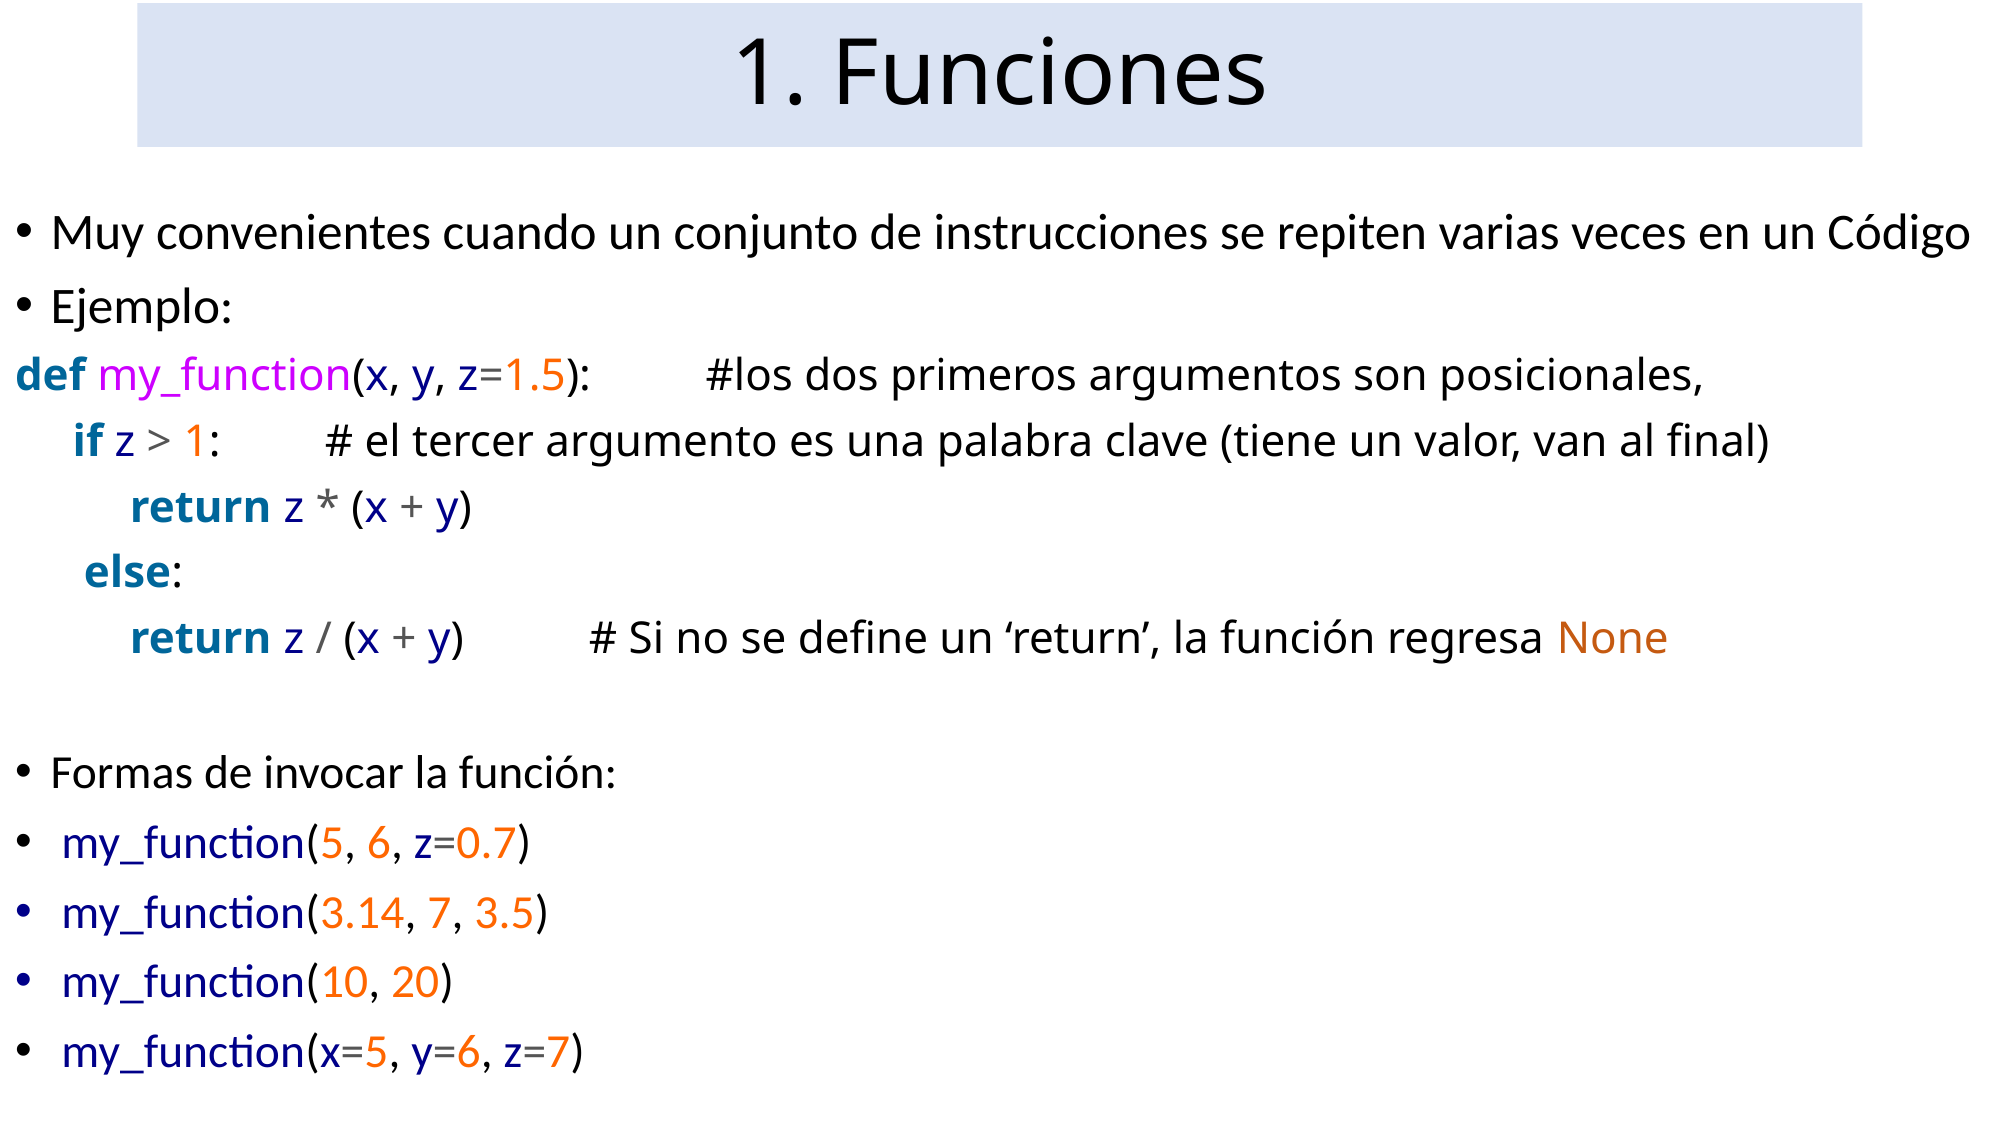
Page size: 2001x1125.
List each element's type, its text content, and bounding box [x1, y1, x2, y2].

title 1. Funciones [137, 3, 1863, 147]
list Muy convenientes cuando un conjunto de instrucciones se repiten varias veces en un Código Ejemplo: def my_function(x, y, z=1.5): #los dos primeros argumentos son posicionales, if z > 1: # el tercer argumento es una palabra clave (tiene un valor, van al final) return z * (x + y) else: return z / (x + y) # Si no se define un ‘return’, la función regresa None Formas de invocar la función: my_function(5, 6, z=0.7) my_function(3.14, 7, 3.5) my_function(10, 20) my_function(x=5, y=6, z=7) [0, 197, 2000, 1122]
